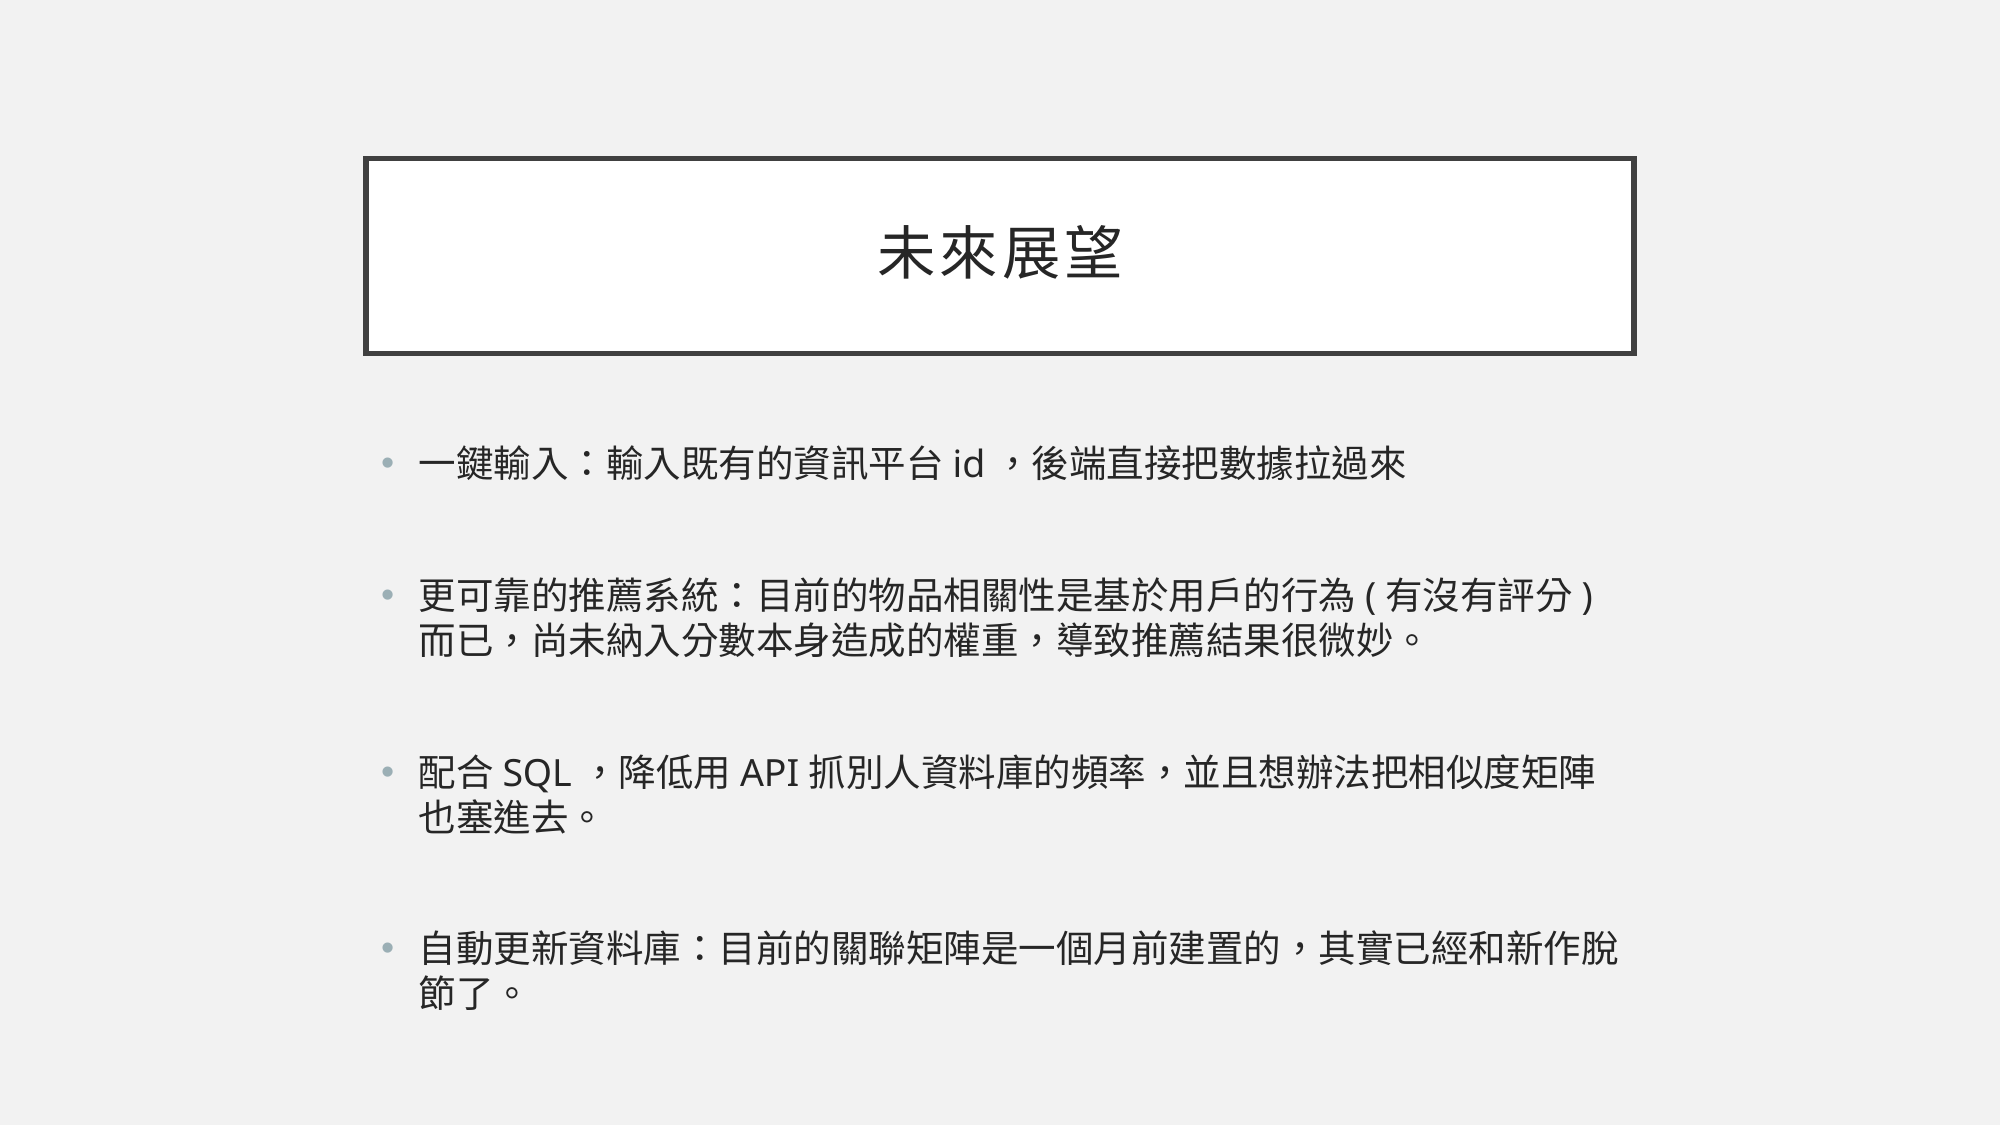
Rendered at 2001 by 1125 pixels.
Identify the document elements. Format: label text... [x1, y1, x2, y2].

list 一鍵輸入：輸入既有的資訊平台id，後端直接把數據拉過來 更可靠的推薦系統：目前的物品相關性是基於用戶的行為(有沒有評分)而已，尚未納入分數本身造成的權重，導致推薦結果很微妙。 配合SQL，降低用API抓別人資料庫的頻率，並且想辦法把相似度矩陣也塞進去。 自動更新資料庫：目前的關聯矩陣是一個月前建置的，其實已經和新作脫節了。 [366, 432, 1634, 1045]
title 未來展望 [363, 156, 1637, 356]
